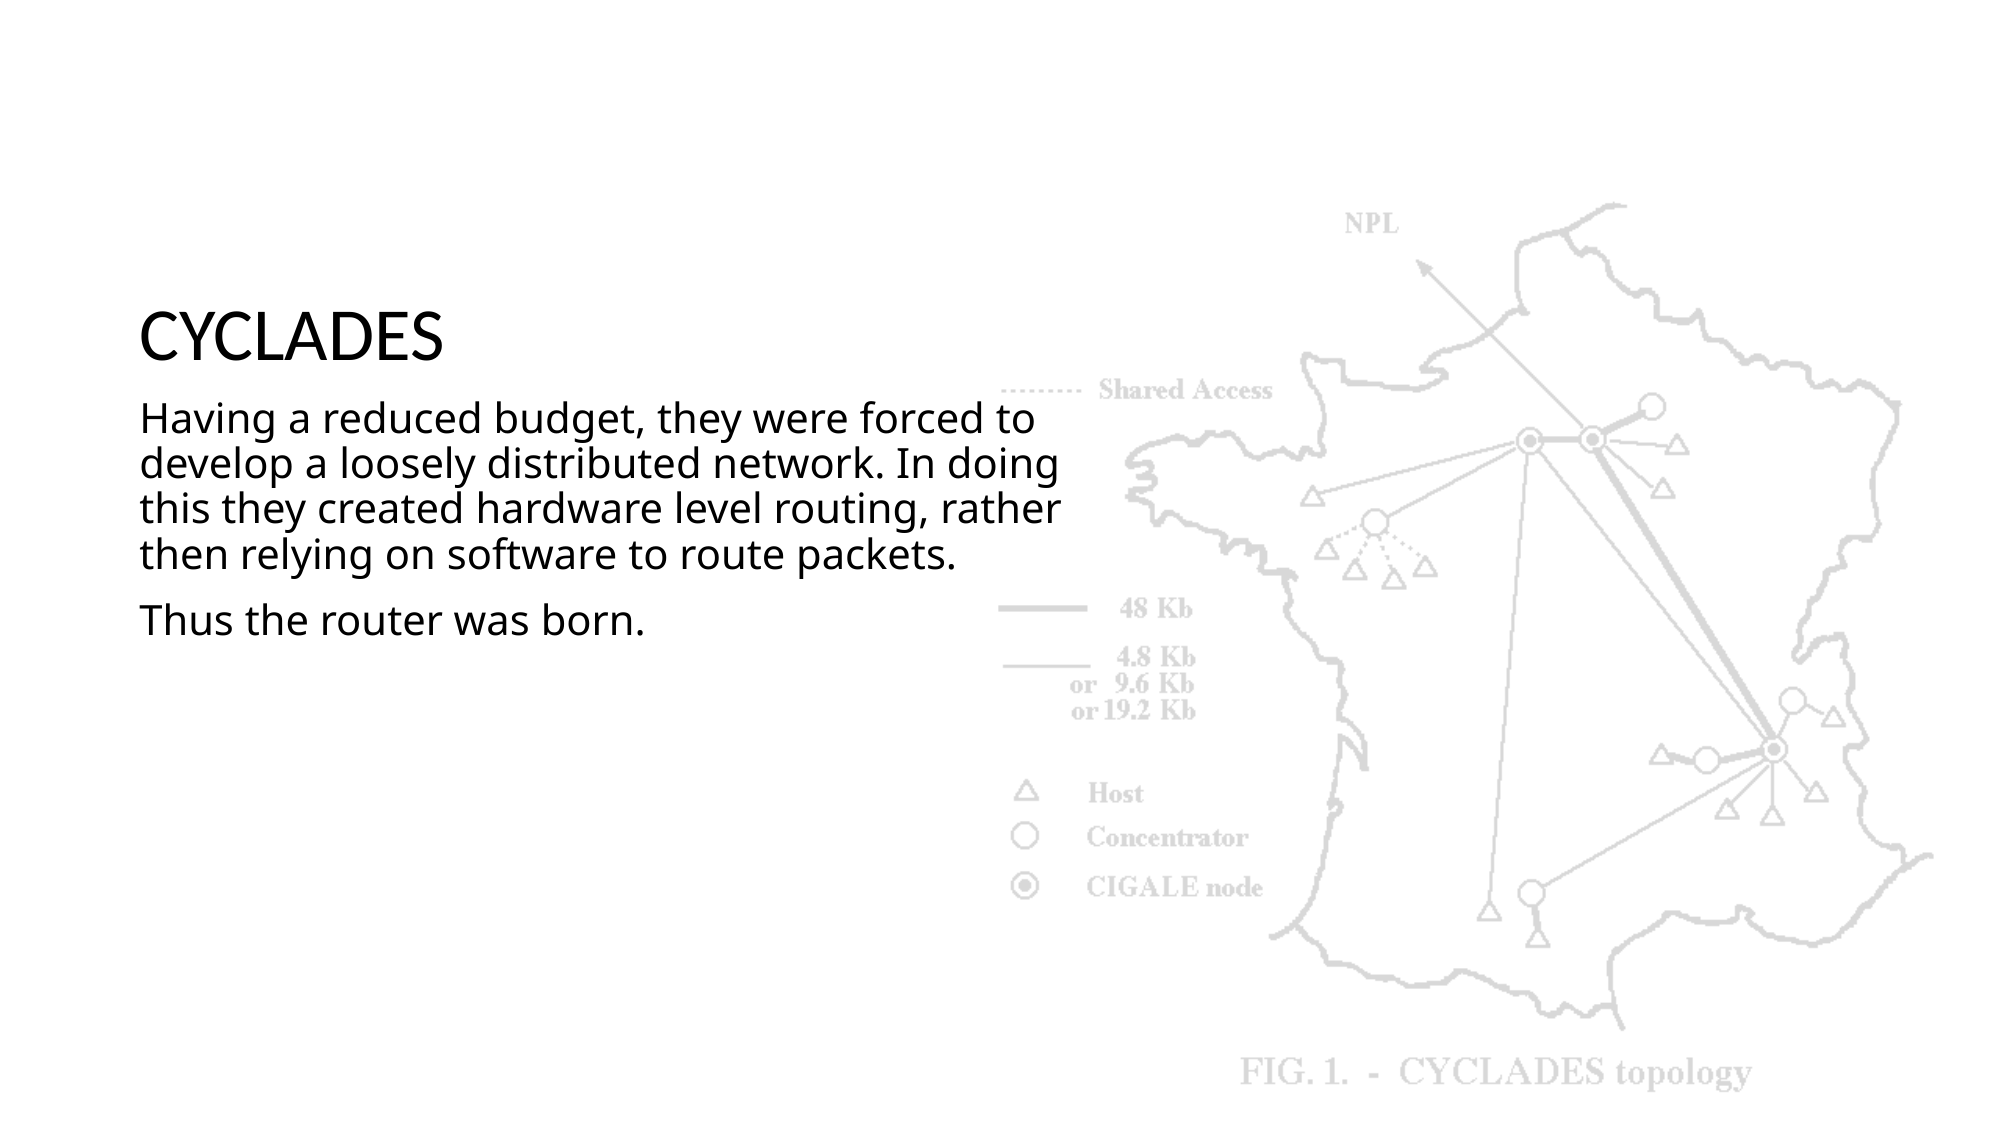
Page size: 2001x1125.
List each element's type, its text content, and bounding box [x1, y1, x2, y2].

list CYCLADES Having a reduced budget, they were forced to develop a loosely distributed network. In doing this they created hardware level routing, rather then relying on software to route packets. Thus the router was born. [124, 288, 972, 1003]
picture [972, 180, 2000, 1111]
